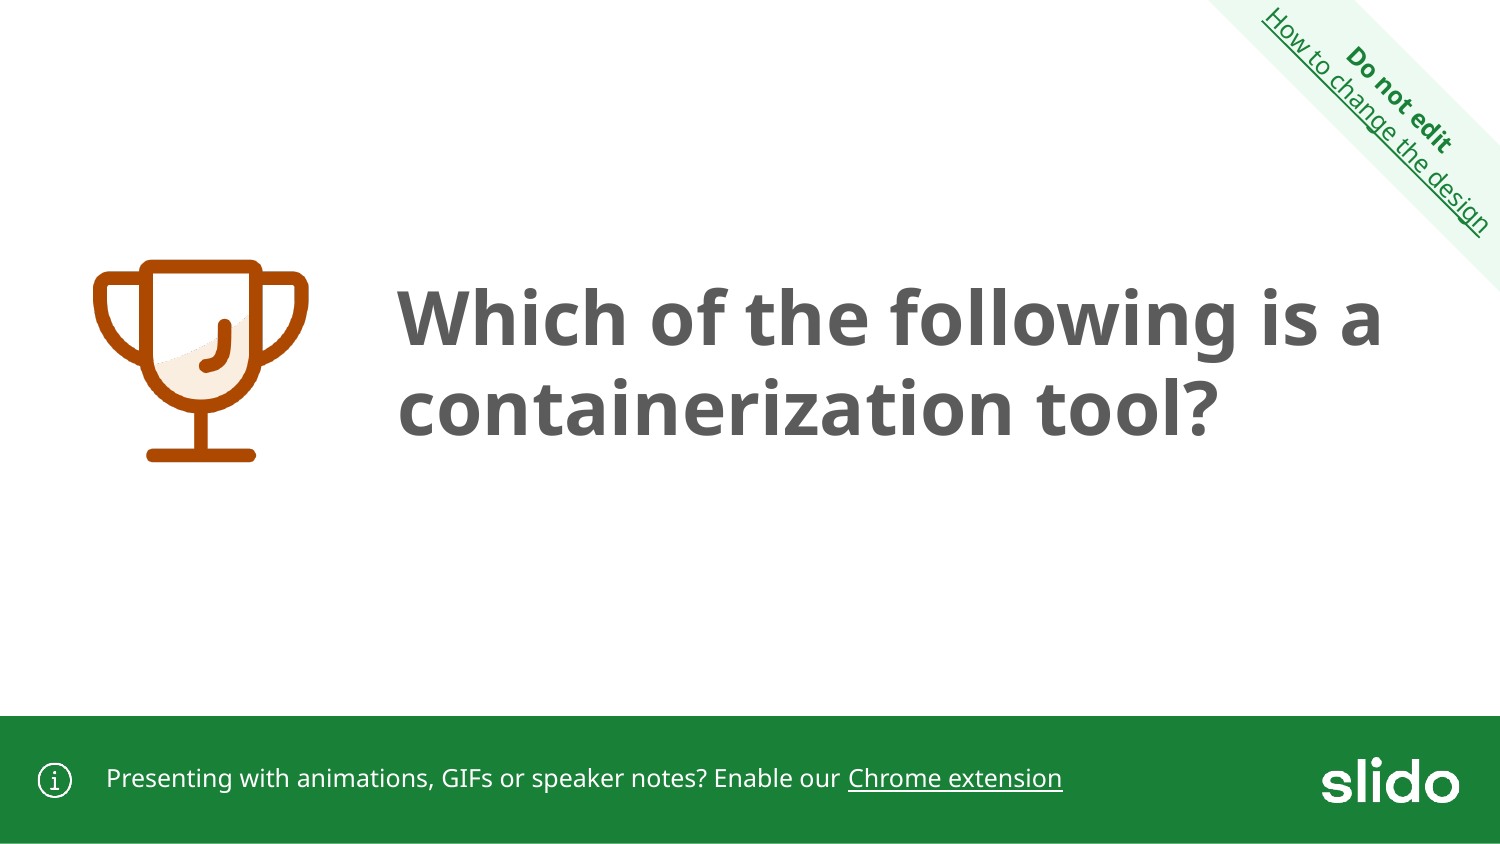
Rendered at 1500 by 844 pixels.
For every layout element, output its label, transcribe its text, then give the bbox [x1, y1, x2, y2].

picture [1299, 733, 1482, 826]
picture [36, 761, 74, 799]
text_box Which of the following is a containerization tool? [382, 216, 1427, 504]
text_box Presenting with animations, GIFs or speaker notes? Enable our Chrome extension [91, 716, 1231, 844]
text_box [0, 716, 91, 844]
text_box [1231, 716, 1500, 844]
picture [54, 214, 347, 507]
text_box Do not edit How to change the design [1209, 0, 1500, 291]
text_box [1347, 0, 1500, 153]
